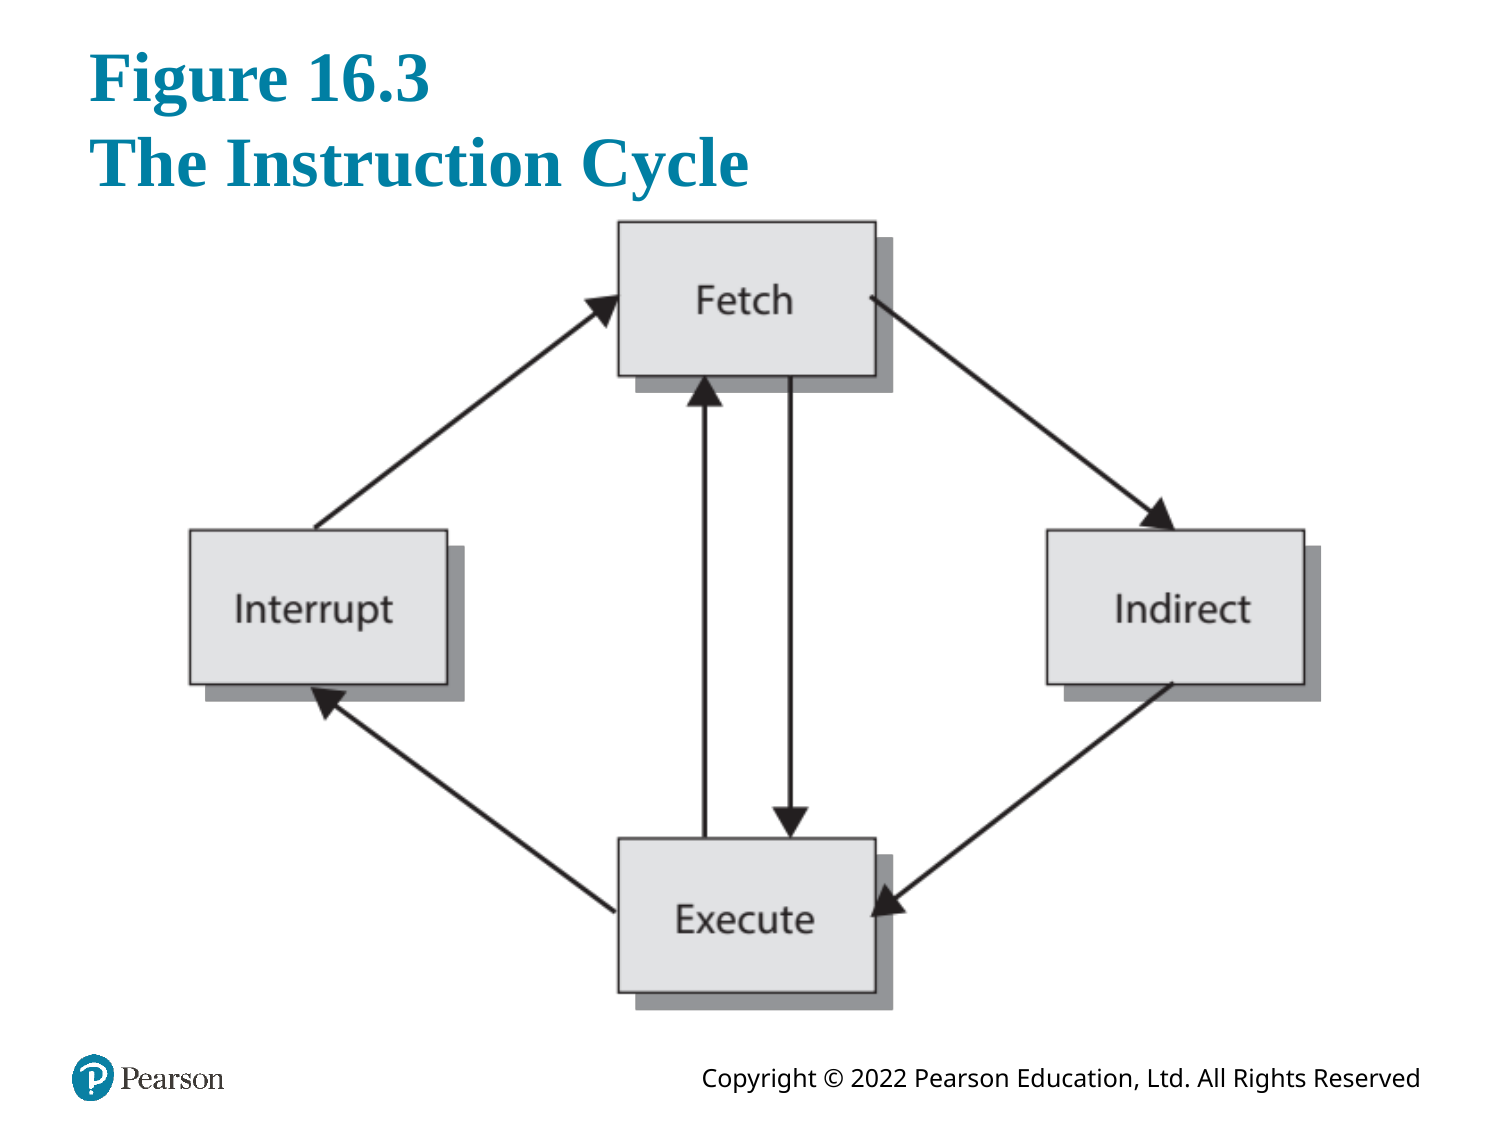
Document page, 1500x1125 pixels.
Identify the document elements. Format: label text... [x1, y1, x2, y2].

picture [99, 1054, 224, 1101]
picture [72, 1088, 82, 1101]
picture [81, 1063, 106, 1088]
title Figure 16.3 The Instruction Cycle [75, 27, 1425, 208]
picture [72, 1054, 88, 1070]
picture [178, 211, 1322, 1020]
